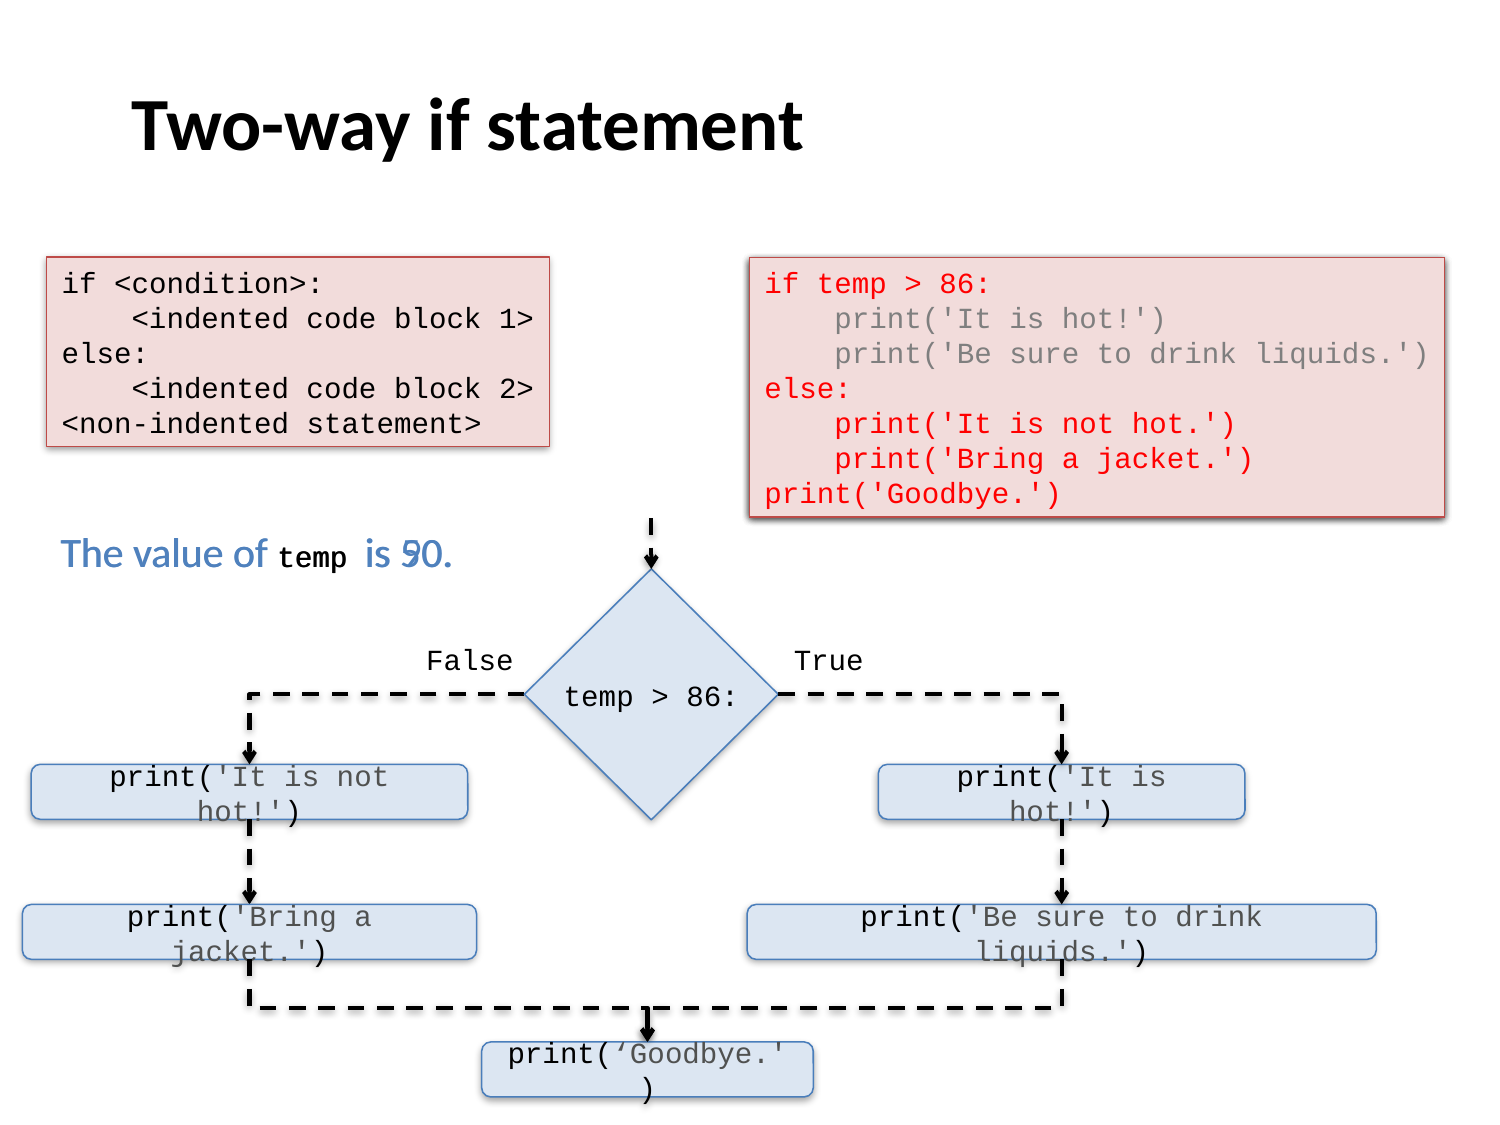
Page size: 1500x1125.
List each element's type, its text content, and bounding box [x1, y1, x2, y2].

text_box temp > 86: [524, 571, 777, 821]
text_box print('Be sure to drink liquids.') [746, 903, 808, 961]
text_box print('It is not hot!') [30, 763, 469, 821]
text_box False [411, 633, 529, 684]
text_box print('Be sure to drink liquids.') [900, 903, 1378, 961]
text_box print(‘Goodbye.') [494, 1041, 808, 1098]
text_box Two-way if statement [116, 0, 1392, 242]
text_box True [778, 633, 879, 684]
text_box if temp > 86: print('It is hot!') print('Be sure to drink liquids.') else: print('It is not hot.') print('Bring a jacket.') print('Goodbye.') [749, 257, 1445, 518]
text_box The value of temp is 50. [45, 518, 469, 584]
text_box print('Bring a jacket.') [21, 903, 402, 961]
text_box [249, 694, 525, 765]
text_box if <condition>: <indented code block 1> else: <indented code block 2> <non-indented statement> [46, 256, 550, 447]
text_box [813, 793, 896, 1125]
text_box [407, 801, 490, 1125]
text_box print('It is hot!') [877, 763, 1246, 821]
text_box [778, 694, 1062, 765]
